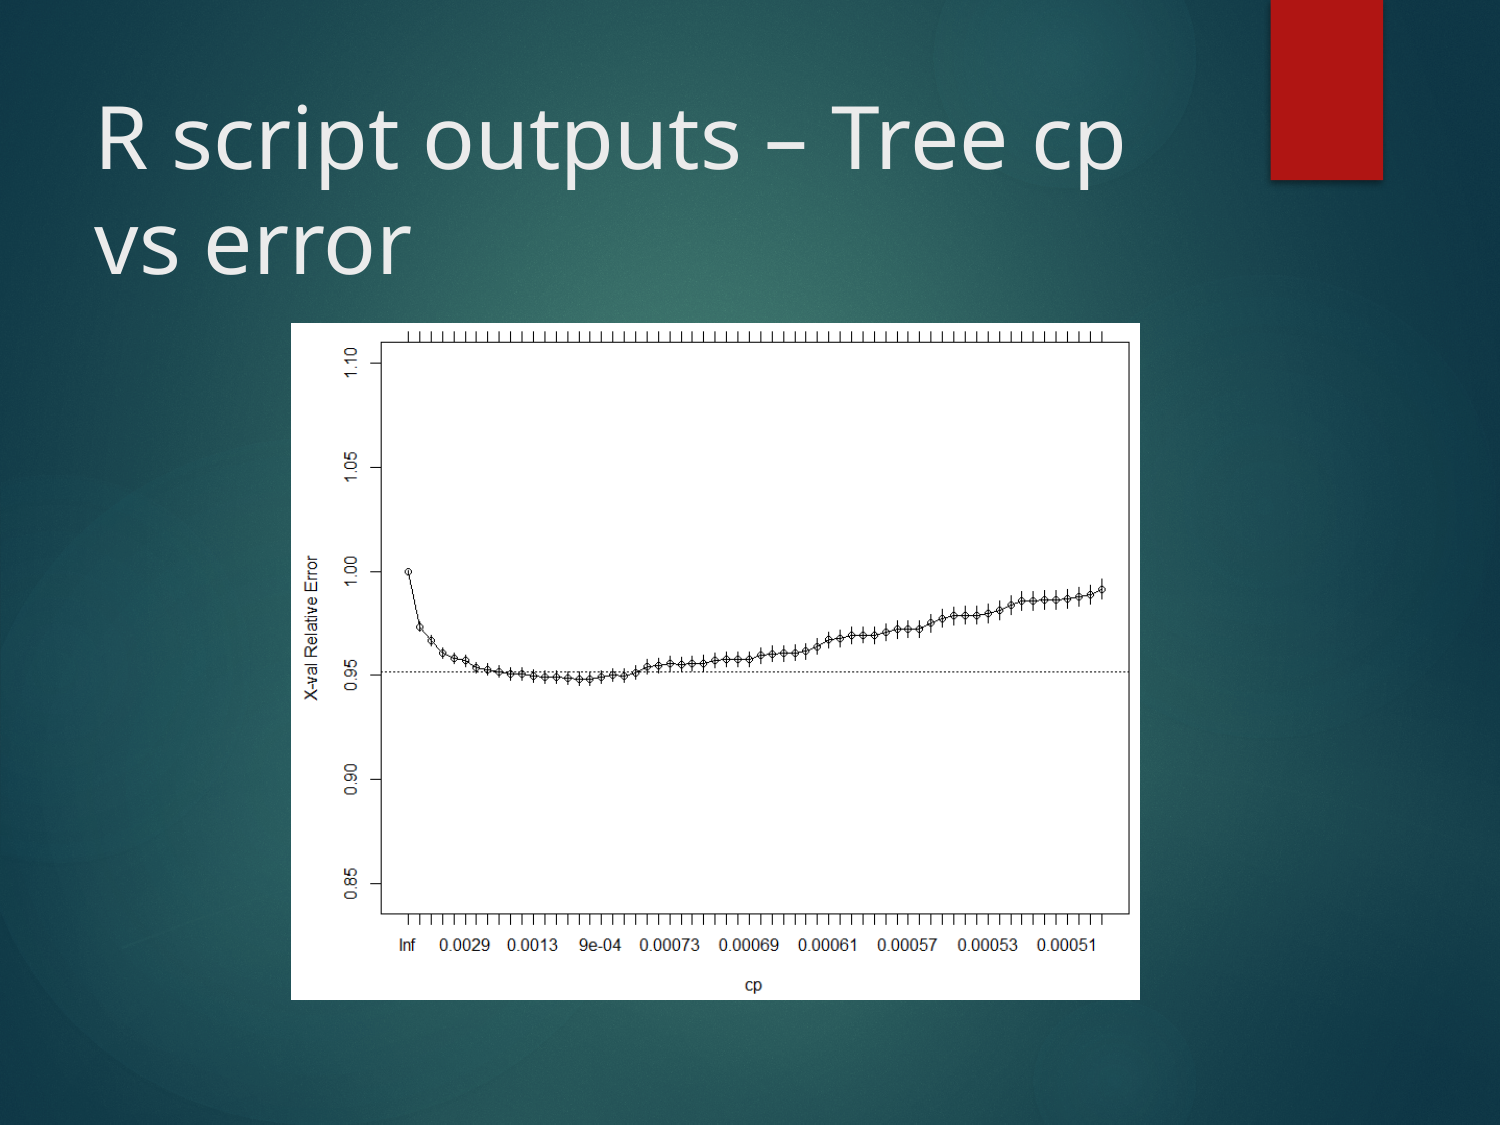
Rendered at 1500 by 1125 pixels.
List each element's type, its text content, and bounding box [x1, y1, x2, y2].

title R script outputs – Tree cp vs error [79, 74, 1237, 304]
picture [291, 323, 1140, 1001]
